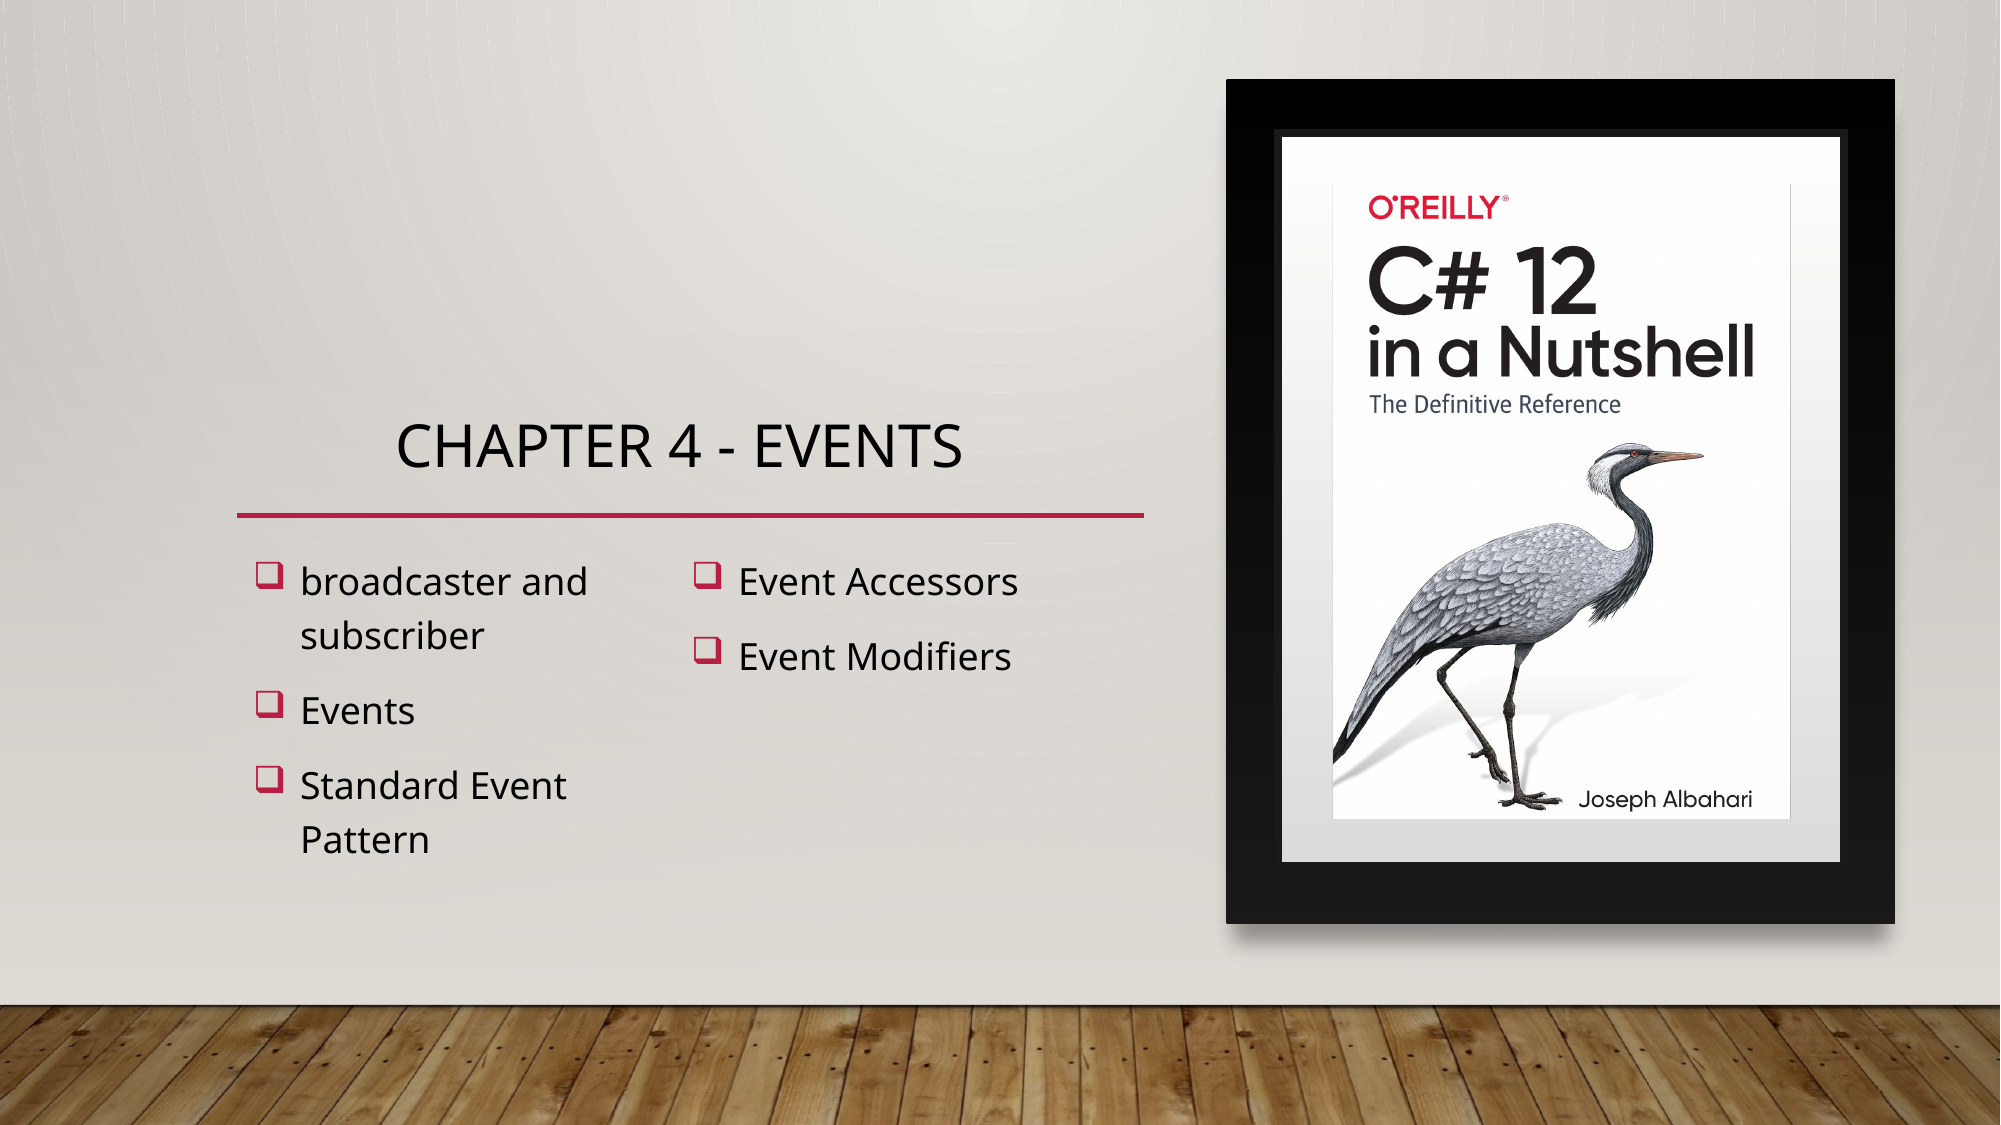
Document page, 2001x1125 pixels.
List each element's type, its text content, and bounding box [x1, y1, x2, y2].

list broadcaster and subscriber Events Standard Event Pattern Event Accessors Event Modifiers [238, 541, 1145, 871]
picture [0, 1005, 2000, 1125]
picture [1332, 183, 1791, 819]
title Chapter 4 - Events [238, 408, 1122, 489]
